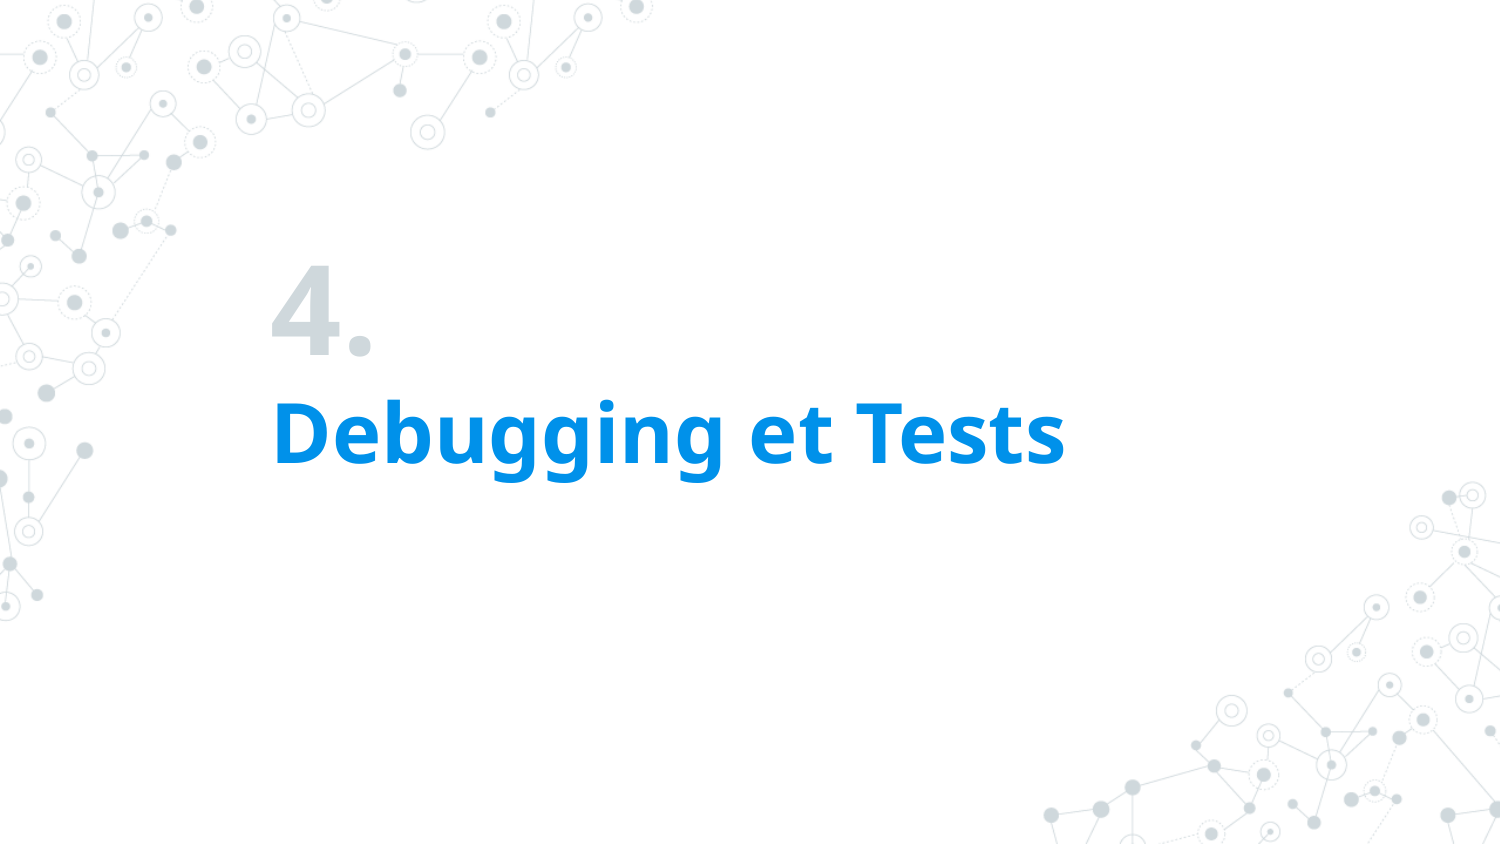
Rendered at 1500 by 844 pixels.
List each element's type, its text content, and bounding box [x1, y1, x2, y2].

picture [0, 0, 1500, 844]
title 4. Debugging et Tests [255, 215, 1213, 406]
